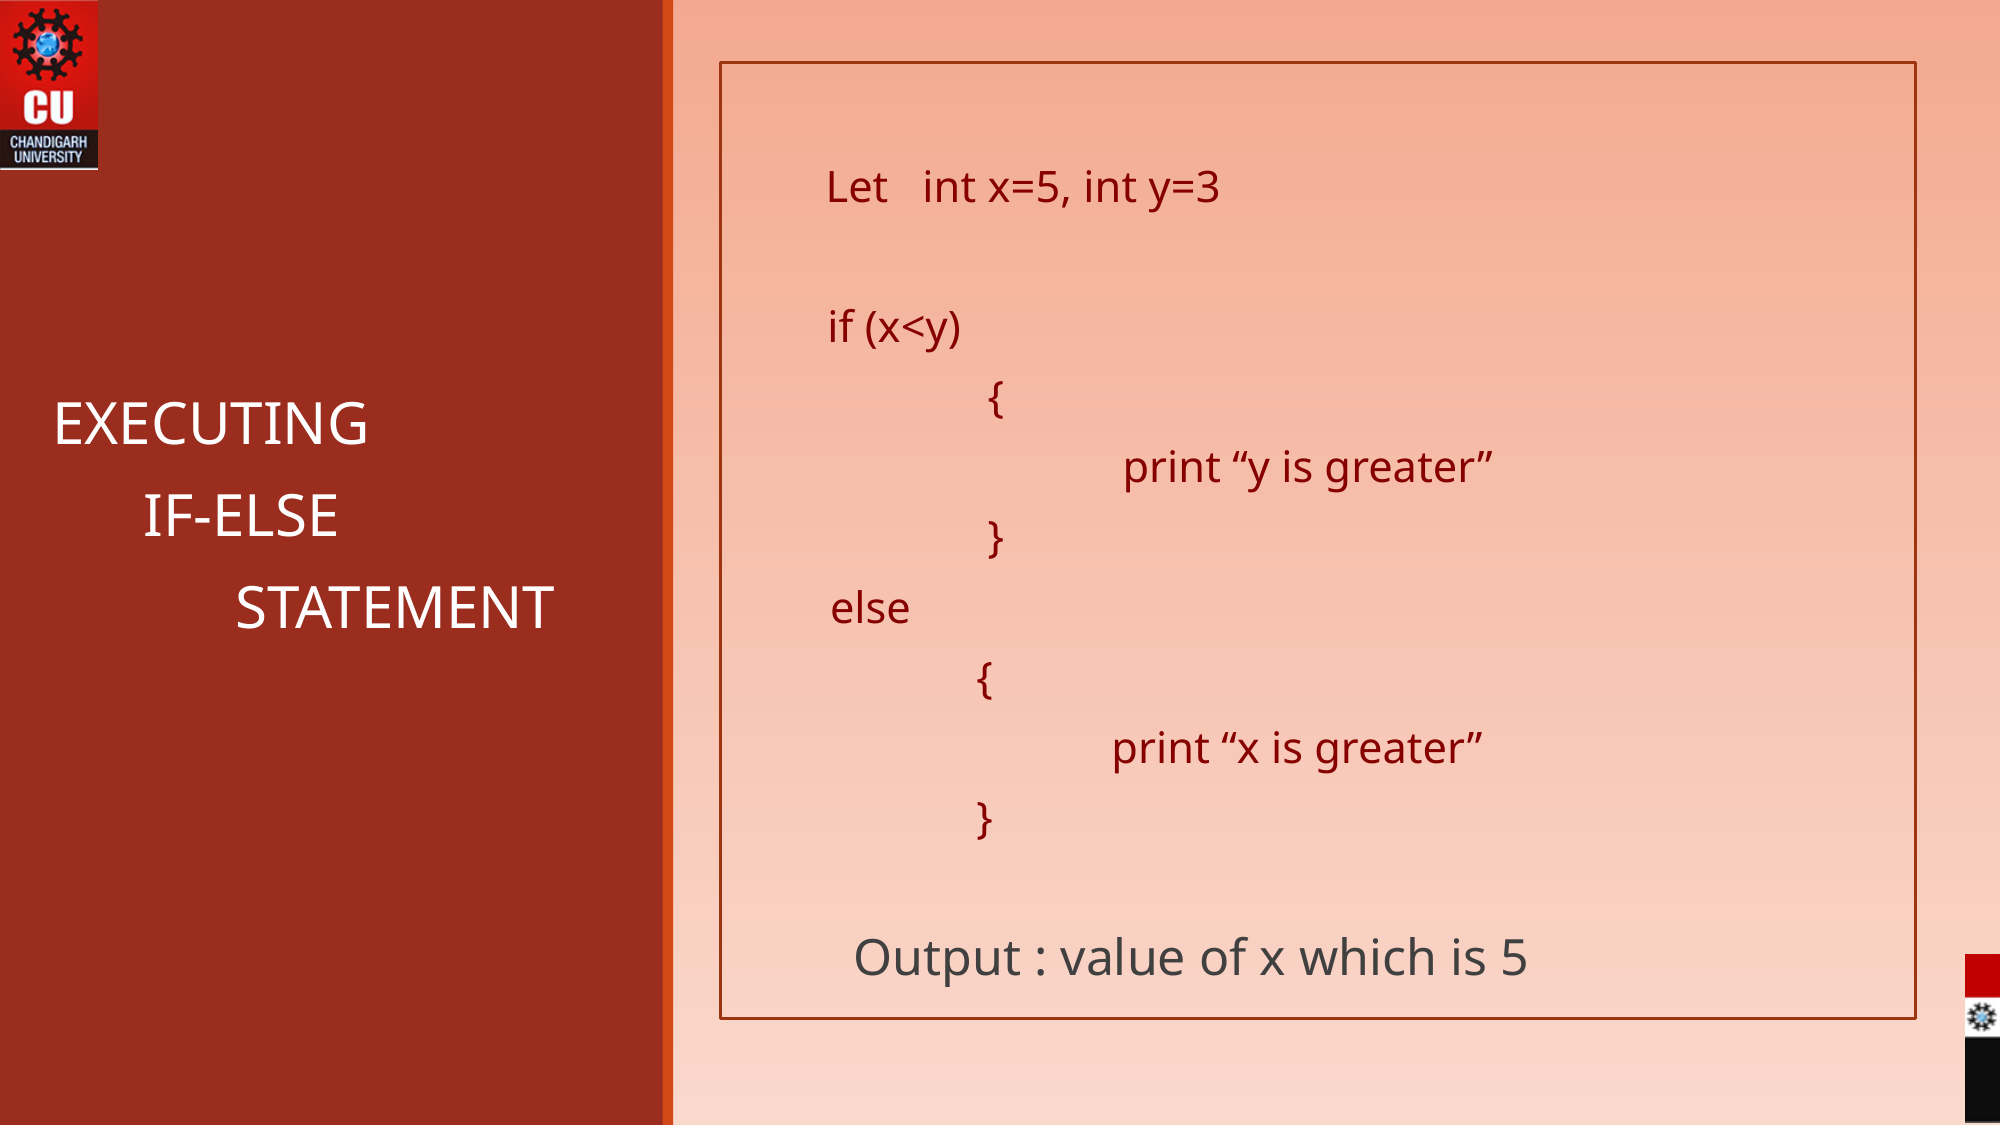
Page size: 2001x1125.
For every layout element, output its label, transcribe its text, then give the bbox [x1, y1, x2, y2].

picture [0, 0, 99, 171]
list Let int x=5, int y=3 if (x<y) { print “y is greater” } else { print “x is greater” } Output : value of x which is 5 [748, 98, 1899, 1002]
text_box [719, 61, 1917, 1020]
list EXECUTING IF-ELSE STATEMENT [37, 386, 613, 941]
picture [1964, 953, 2000, 1124]
